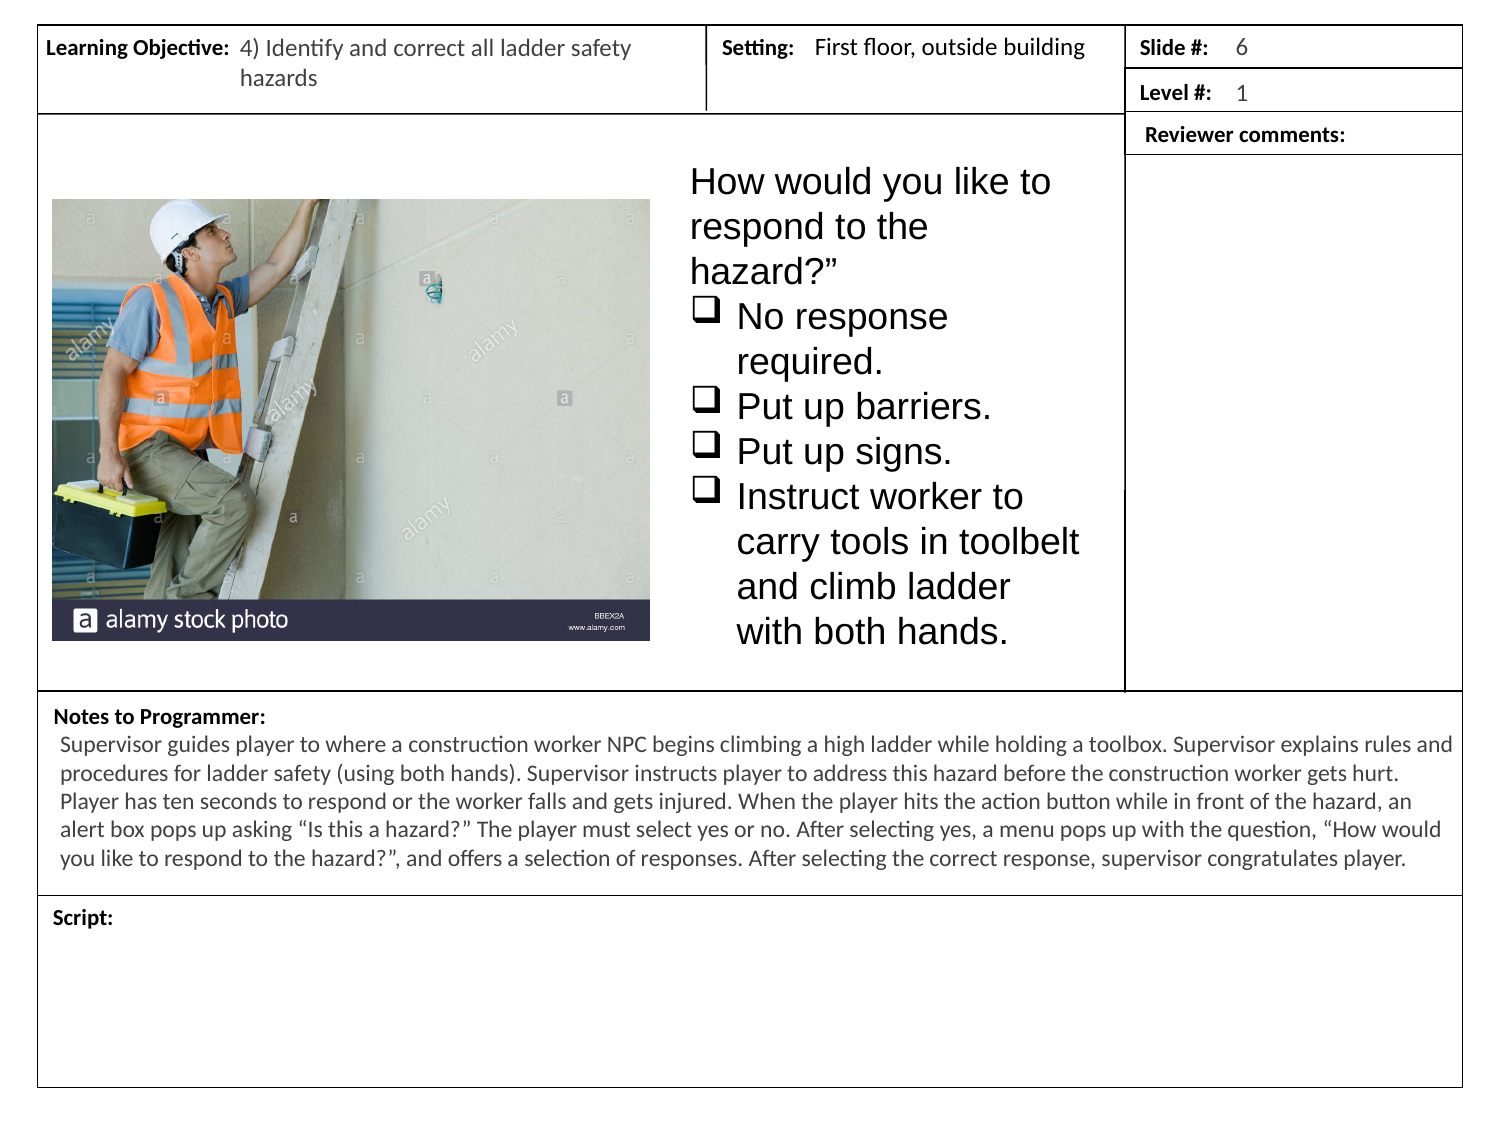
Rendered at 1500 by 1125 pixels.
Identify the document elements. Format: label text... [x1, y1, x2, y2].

picture [51, 199, 651, 641]
text_box How would you like to respond to the hazard?” No response required. Put up barriers. Put up signs. Instruct worker to carry tools in toolbelt and climb ladder with both hands. [675, 149, 1100, 660]
list 6 [1220, 23, 1453, 61]
list Supervisor guides player to where a construction worker NPC begins climbing a high ladder while holding a toolbox. Supervisor explains rules and procedures for ladder safety (using both hands). Supervisor instructs player to address this hazard before the construction worker gets hurt. Player has ten seconds to respond or the worker falls and gets injured. When the player hits the action button while in front of the hazard, an alert box pops up asking “Is this a hazard?” The player must select yes or no. After selecting yes, a menu pops up with the question, “How would you like to respond to the hazard?”, and offers a selection of responses. After selecting the correct response, supervisor congratulates player. [45, 721, 1475, 888]
list 4) Identify and correct all ladder safety hazards [225, 24, 700, 107]
list 1 [1220, 69, 1453, 107]
list First floor, outside building [800, 23, 1125, 106]
